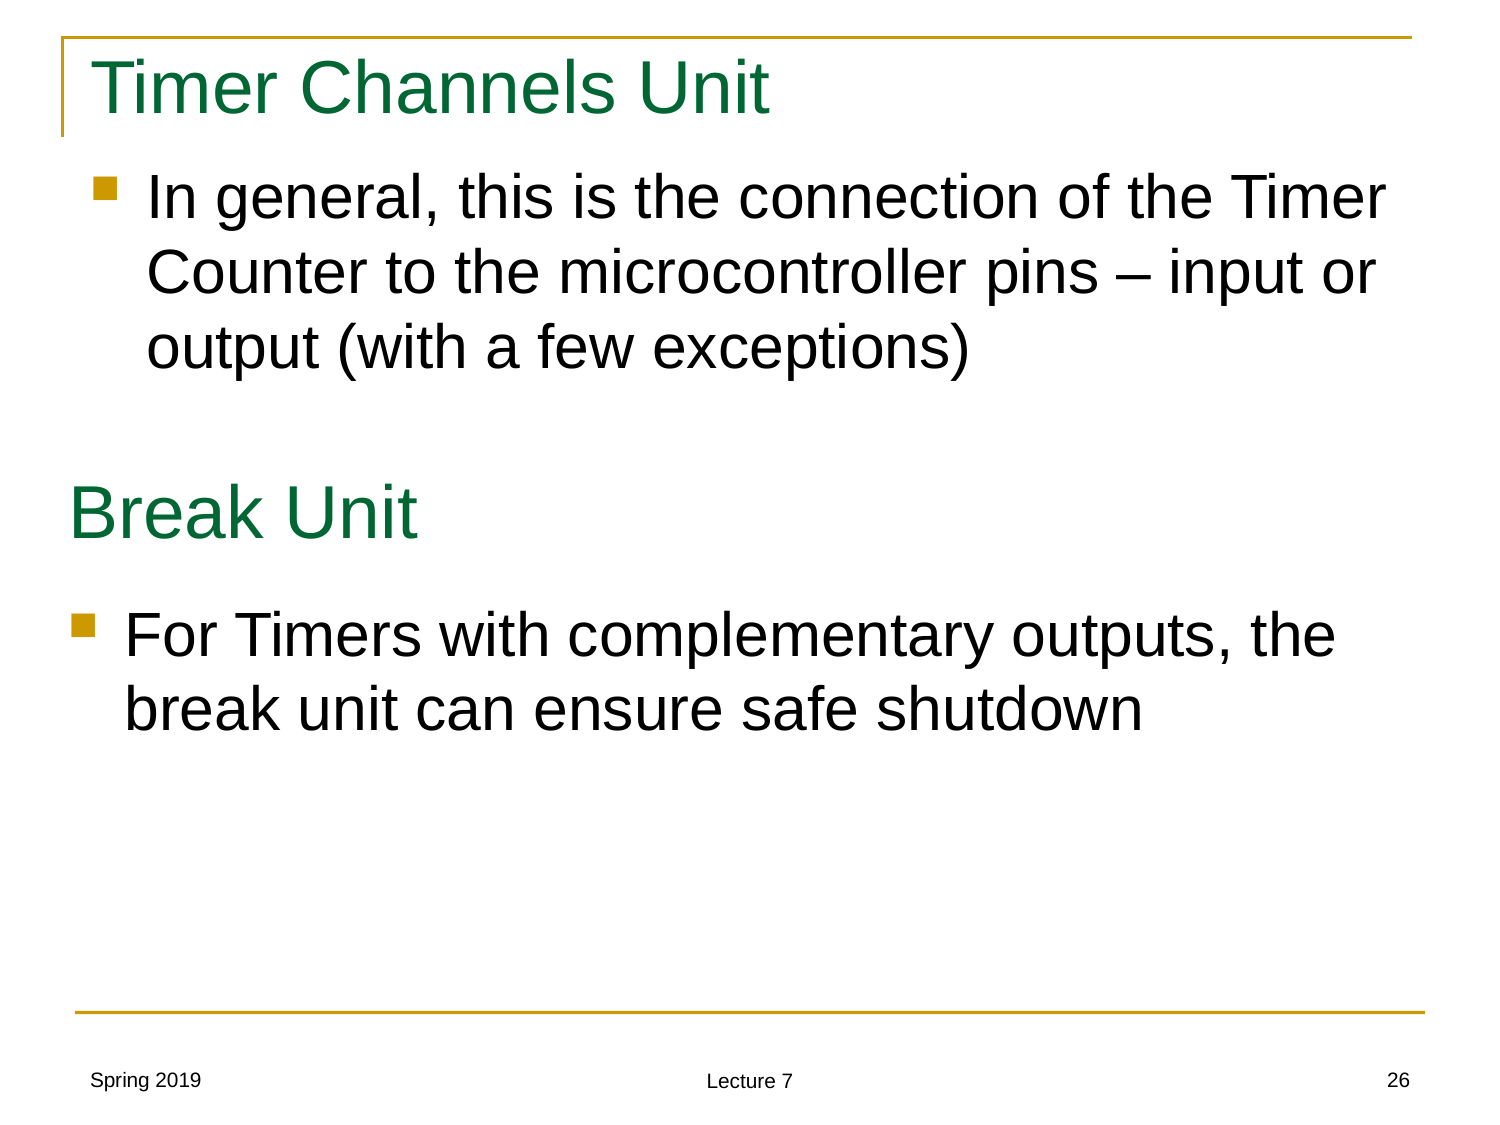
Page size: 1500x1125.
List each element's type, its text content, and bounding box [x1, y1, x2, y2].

slide_number 26 [1074, 1024, 1425, 1100]
footer Lecture 7 [512, 1025, 988, 1100]
slide_number Spring 2019 [75, 1024, 425, 1100]
text_box For Timers with complementary outputs, the break unit can ensure safe shutdown [53, 586, 1403, 846]
title Timer Channels Unit [75, 31, 1425, 138]
text_box Break Unit [53, 456, 1403, 563]
list In general, this is the connection of the Timer Counter to the microcontroller pins – input or output (with a few exceptions) [75, 148, 1425, 409]
